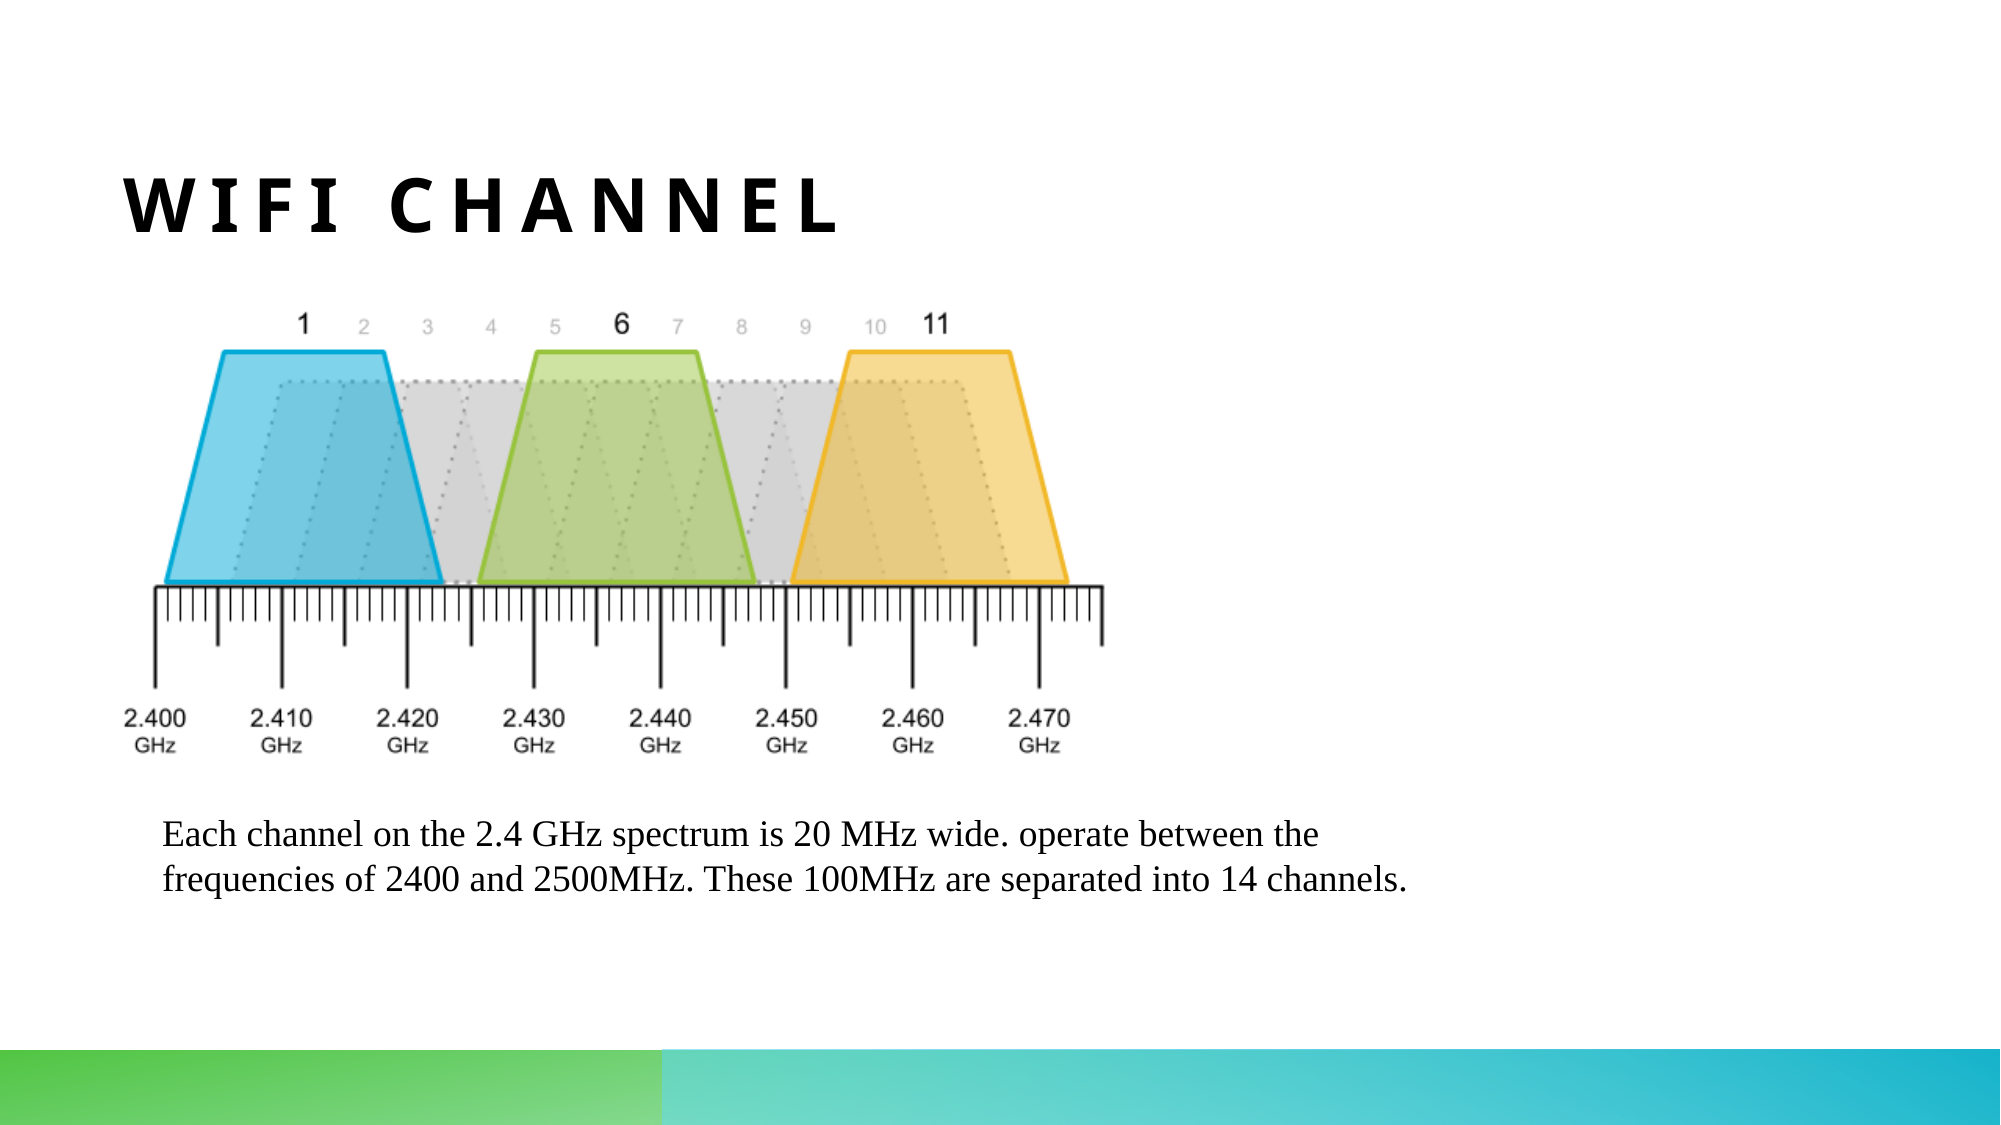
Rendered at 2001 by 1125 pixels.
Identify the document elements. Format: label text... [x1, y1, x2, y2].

text_box Each channel on the 2.4 GHz spectrum is 20 MHz wide. operate between the frequencies of 2400 and 2500MHz. These 100MHz are separated into 14 channels. [147, 801, 1480, 907]
title Wifi channel [123, 45, 1804, 248]
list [86, 270, 1175, 796]
